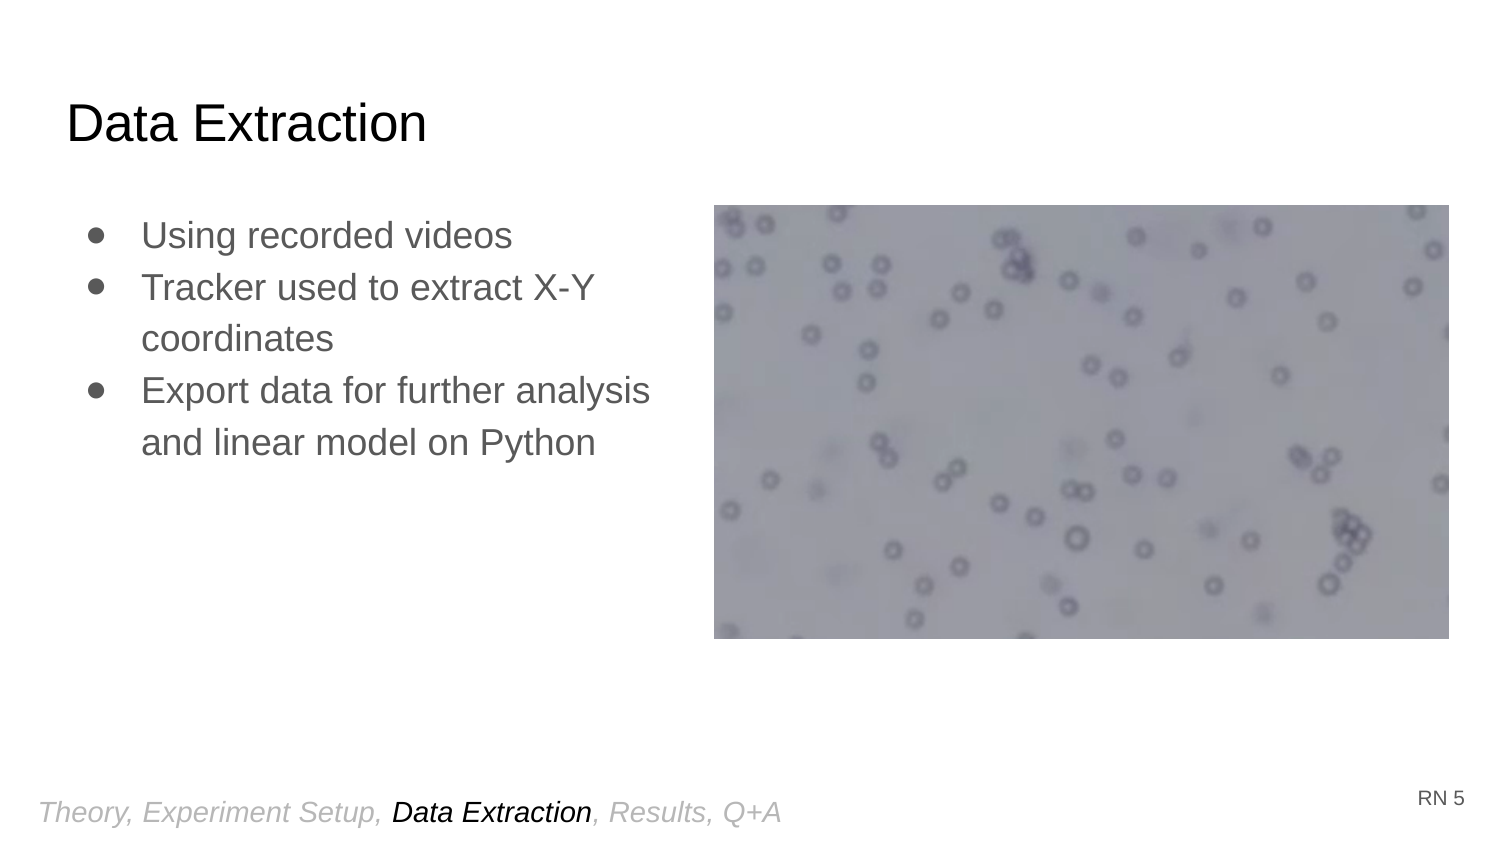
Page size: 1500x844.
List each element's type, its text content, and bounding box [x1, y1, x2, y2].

slide_number RN ‹#› [1389, 764, 1480, 830]
list Using recorded videos Tracker used to extract X-Y coordinates Export data for further analysis and linear model on Python [51, 189, 693, 750]
title Data Extraction [51, 72, 1449, 167]
text_box Theory, Experiment Setup, Data Extraction, Results, Q+A [22, 778, 1106, 844]
picture [714, 205, 1450, 639]
